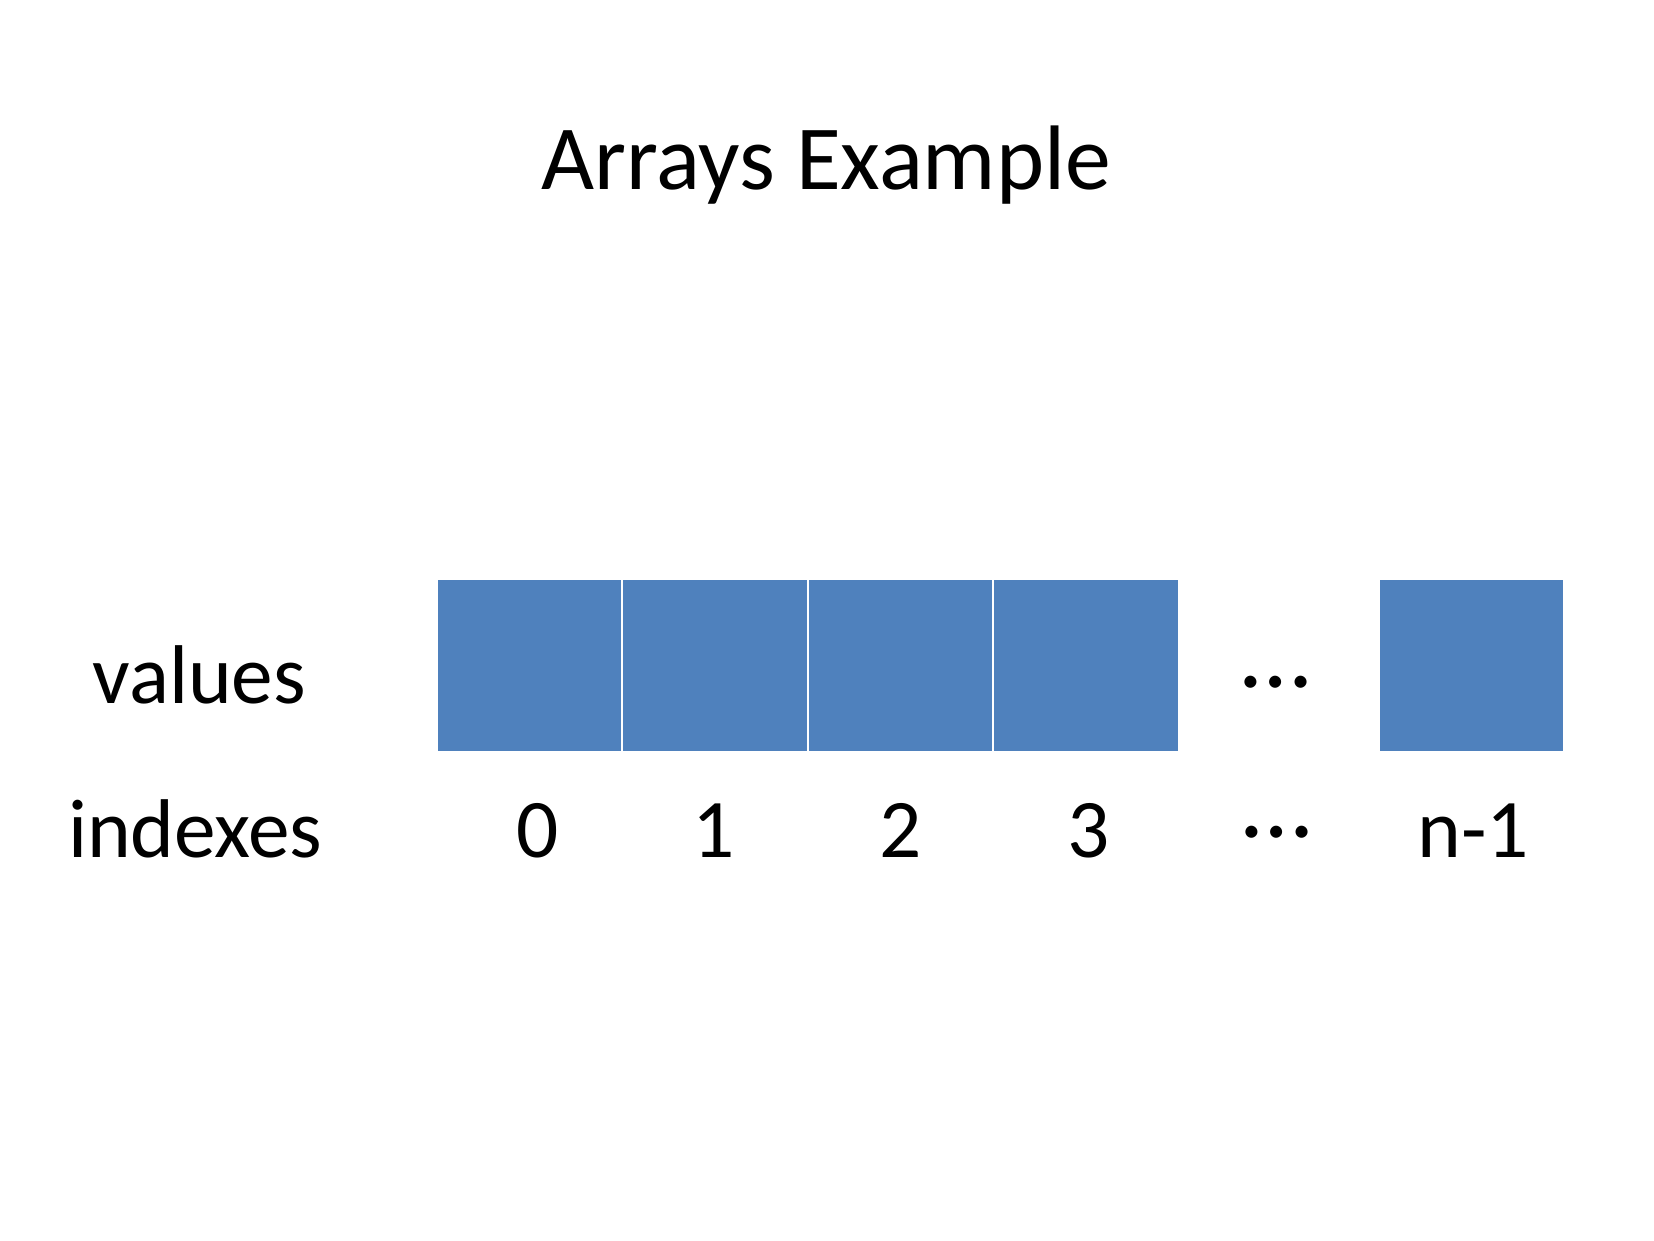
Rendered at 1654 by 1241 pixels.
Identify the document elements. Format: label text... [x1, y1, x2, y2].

text_box values [78, 612, 322, 728]
title Arrays Example [82, 49, 1571, 257]
text_box … [1226, 580, 1326, 715]
text_box 3 [1052, 766, 1125, 882]
text_box 0 [501, 766, 574, 882]
text_box 2 [864, 766, 937, 882]
text_box 1 [677, 766, 750, 882]
table_header [809, 580, 992, 751]
text_box n-1 [1402, 766, 1544, 882]
table_header [438, 580, 621, 751]
table_header [623, 580, 807, 751]
table_header [1380, 580, 1563, 751]
text_box indexes [53, 766, 338, 882]
table_header [994, 580, 1178, 751]
text_box … [1227, 730, 1327, 865]
